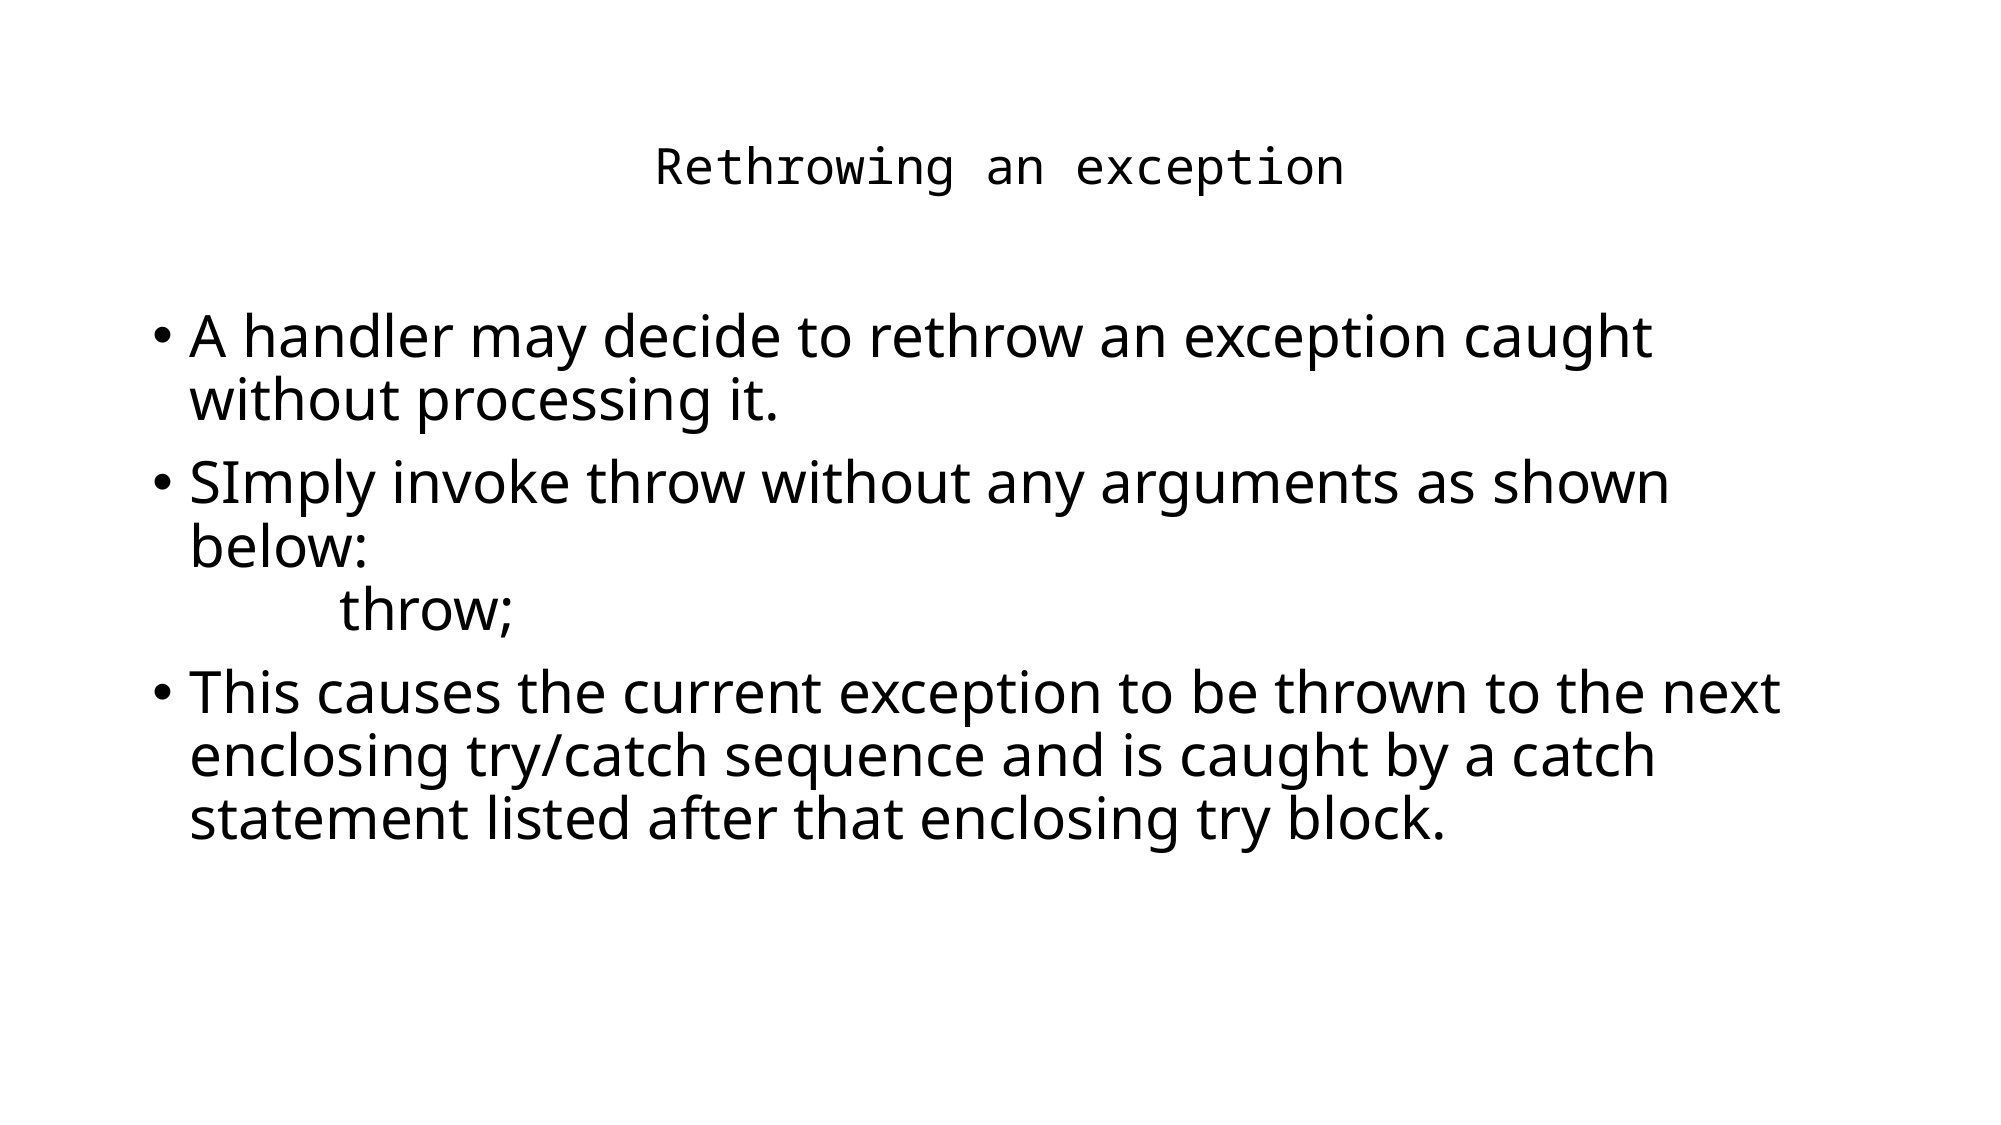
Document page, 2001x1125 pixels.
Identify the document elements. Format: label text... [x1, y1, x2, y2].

title Rethrowing an exception [137, 59, 1863, 278]
list A handler may decide to rethrow an exception caught without processing it. SImply invoke throw without any arguments as shown below: throw; This causes the current exception to be thrown to the next enclosing try/catch sequence and is caught by a catch statement listed after that enclosing try block. [137, 299, 1863, 1014]
